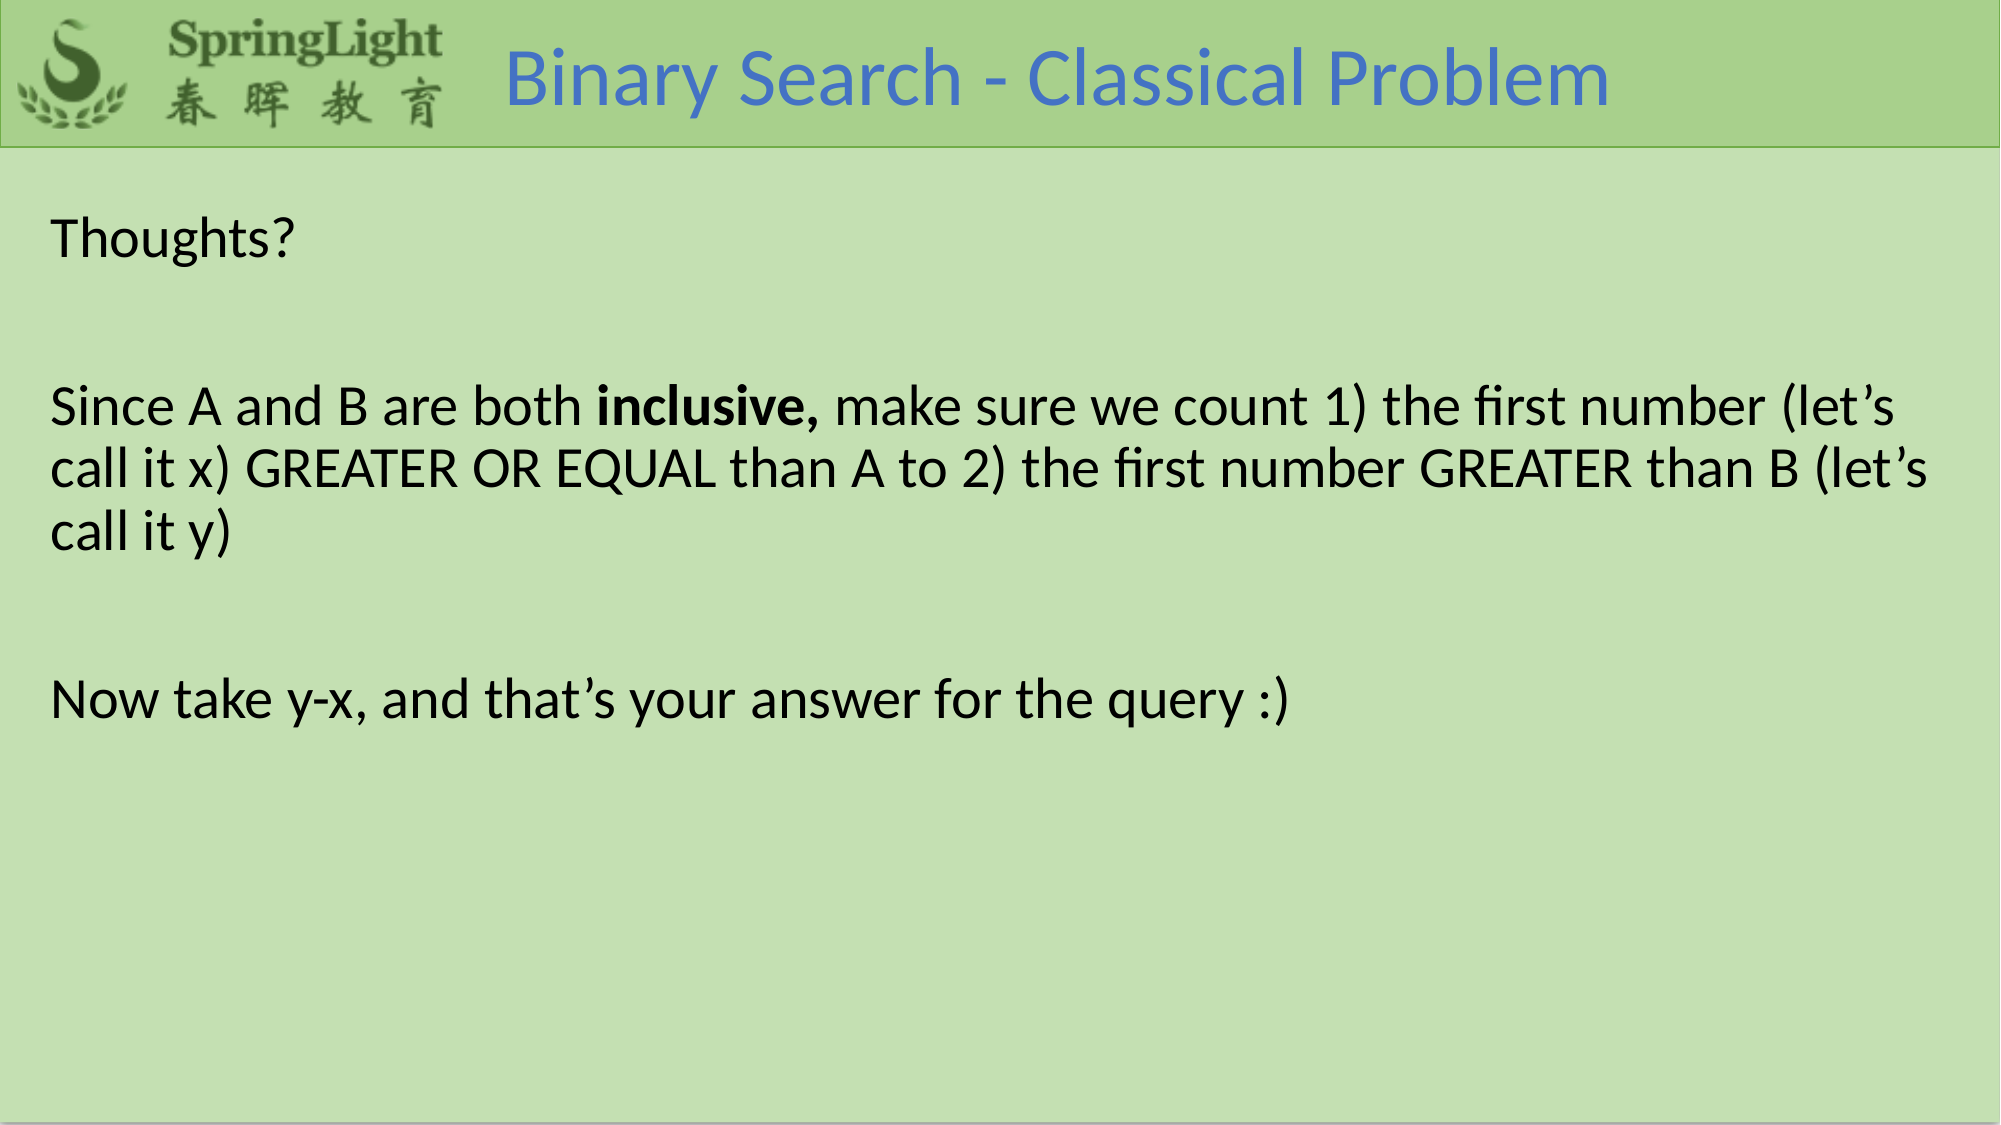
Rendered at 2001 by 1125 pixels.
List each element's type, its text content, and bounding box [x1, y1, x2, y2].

text_box [0, 0, 2000, 147]
text_box [0, 147, 2000, 1123]
picture [11, 12, 454, 134]
list Thoughts? Since A and B are both inclusive, make sure we count 1) the first number (let’s call it x) GREATER OR EQUAL than A to 2) the first number GREATER than B (let’s call it y) Now take y-x, and that’s your answer for the query :) [35, 199, 1980, 1042]
text_box Binary Search - Classical Problem [489, 15, 1980, 131]
